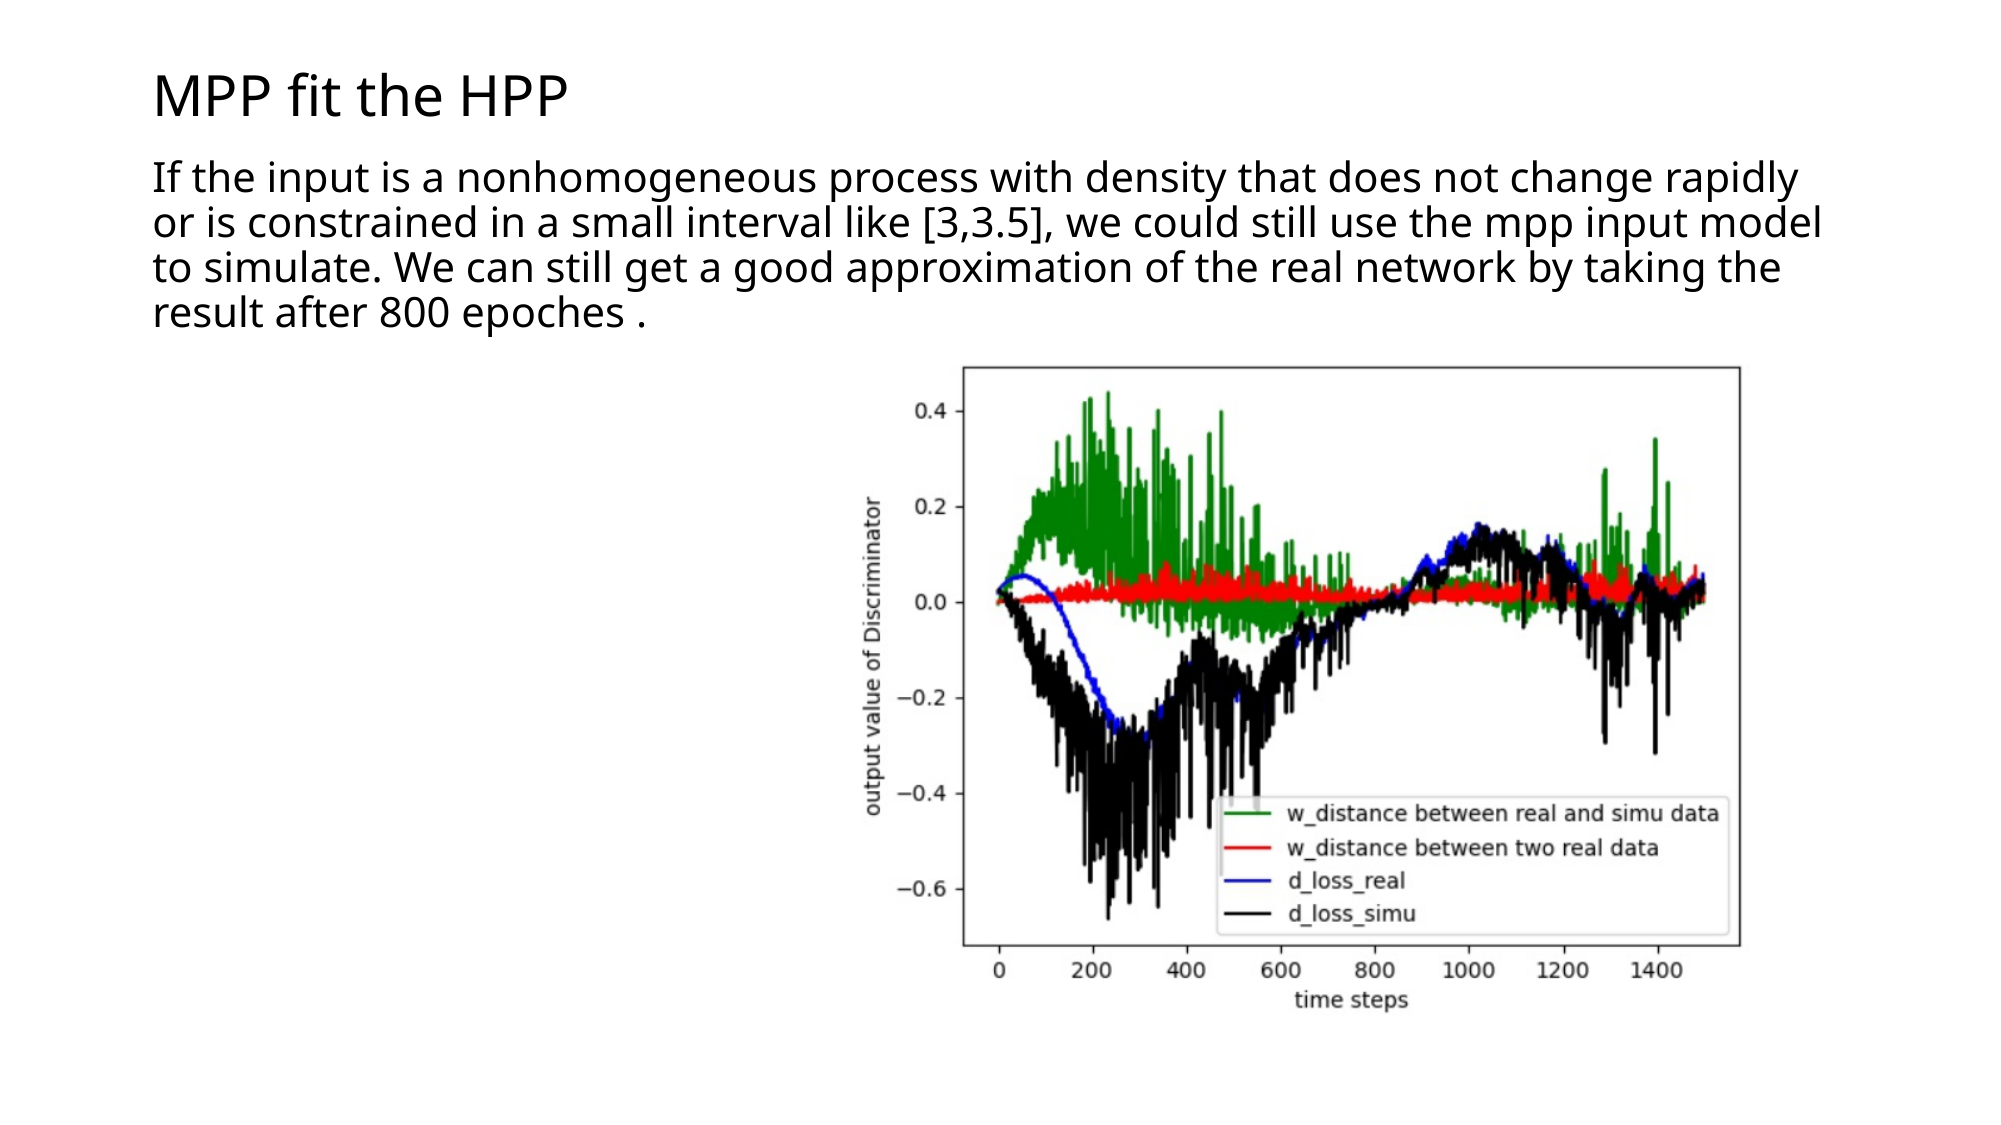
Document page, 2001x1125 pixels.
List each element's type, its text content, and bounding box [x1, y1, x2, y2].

title MPP fit the HPP [137, 59, 1863, 137]
picture [824, 336, 1807, 1066]
list If the input is a nonhomogeneous process with density that does not change rapidly or is constrained in a small interval like [3,3.5], we could still use the mpp input model to simulate. We can still get a good approximation of the real network by taking the result after 800 epoches . [137, 149, 1863, 864]
